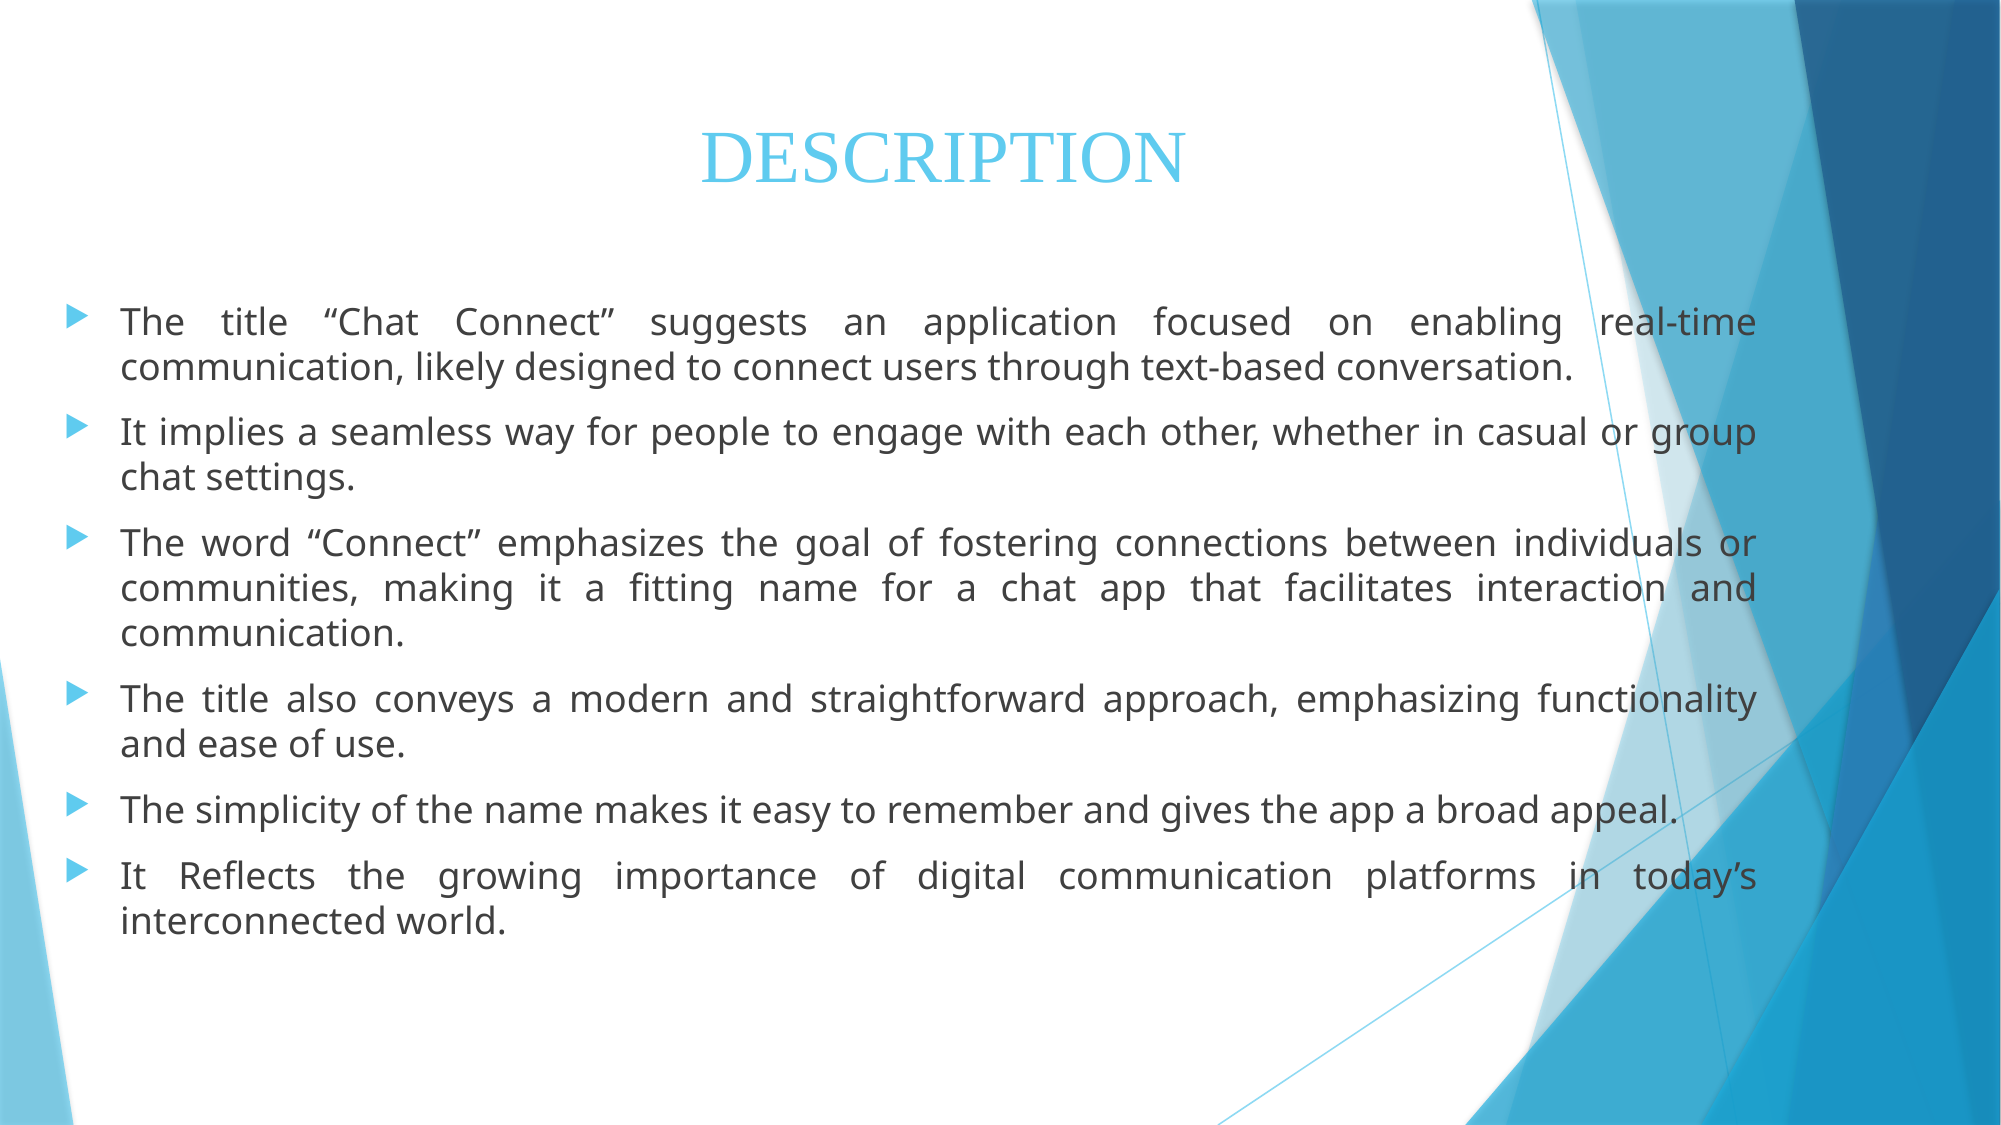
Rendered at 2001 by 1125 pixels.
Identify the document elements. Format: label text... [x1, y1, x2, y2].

list The title “Chat Connect” suggests an application focused on enabling real-time communication, likely designed to connect users through text-based conversation. It implies a seamless way for people to engage with each other, whether in casual or group chat settings. The word “Connect” emphasizes the goal of fostering connections between individuals or communities, making it a fitting name for a chat app that facilitates interaction and communication. The title also conveys a modern and straightforward approach, emphasizing functionality and ease of use. The simplicity of the name makes it easy to remember and gives the app a broad appeal. It Reflects the growing importance of digital communication platforms in today’s interconnected world. [48, 290, 1774, 1125]
title DESCRIPTION [273, 99, 1684, 290]
